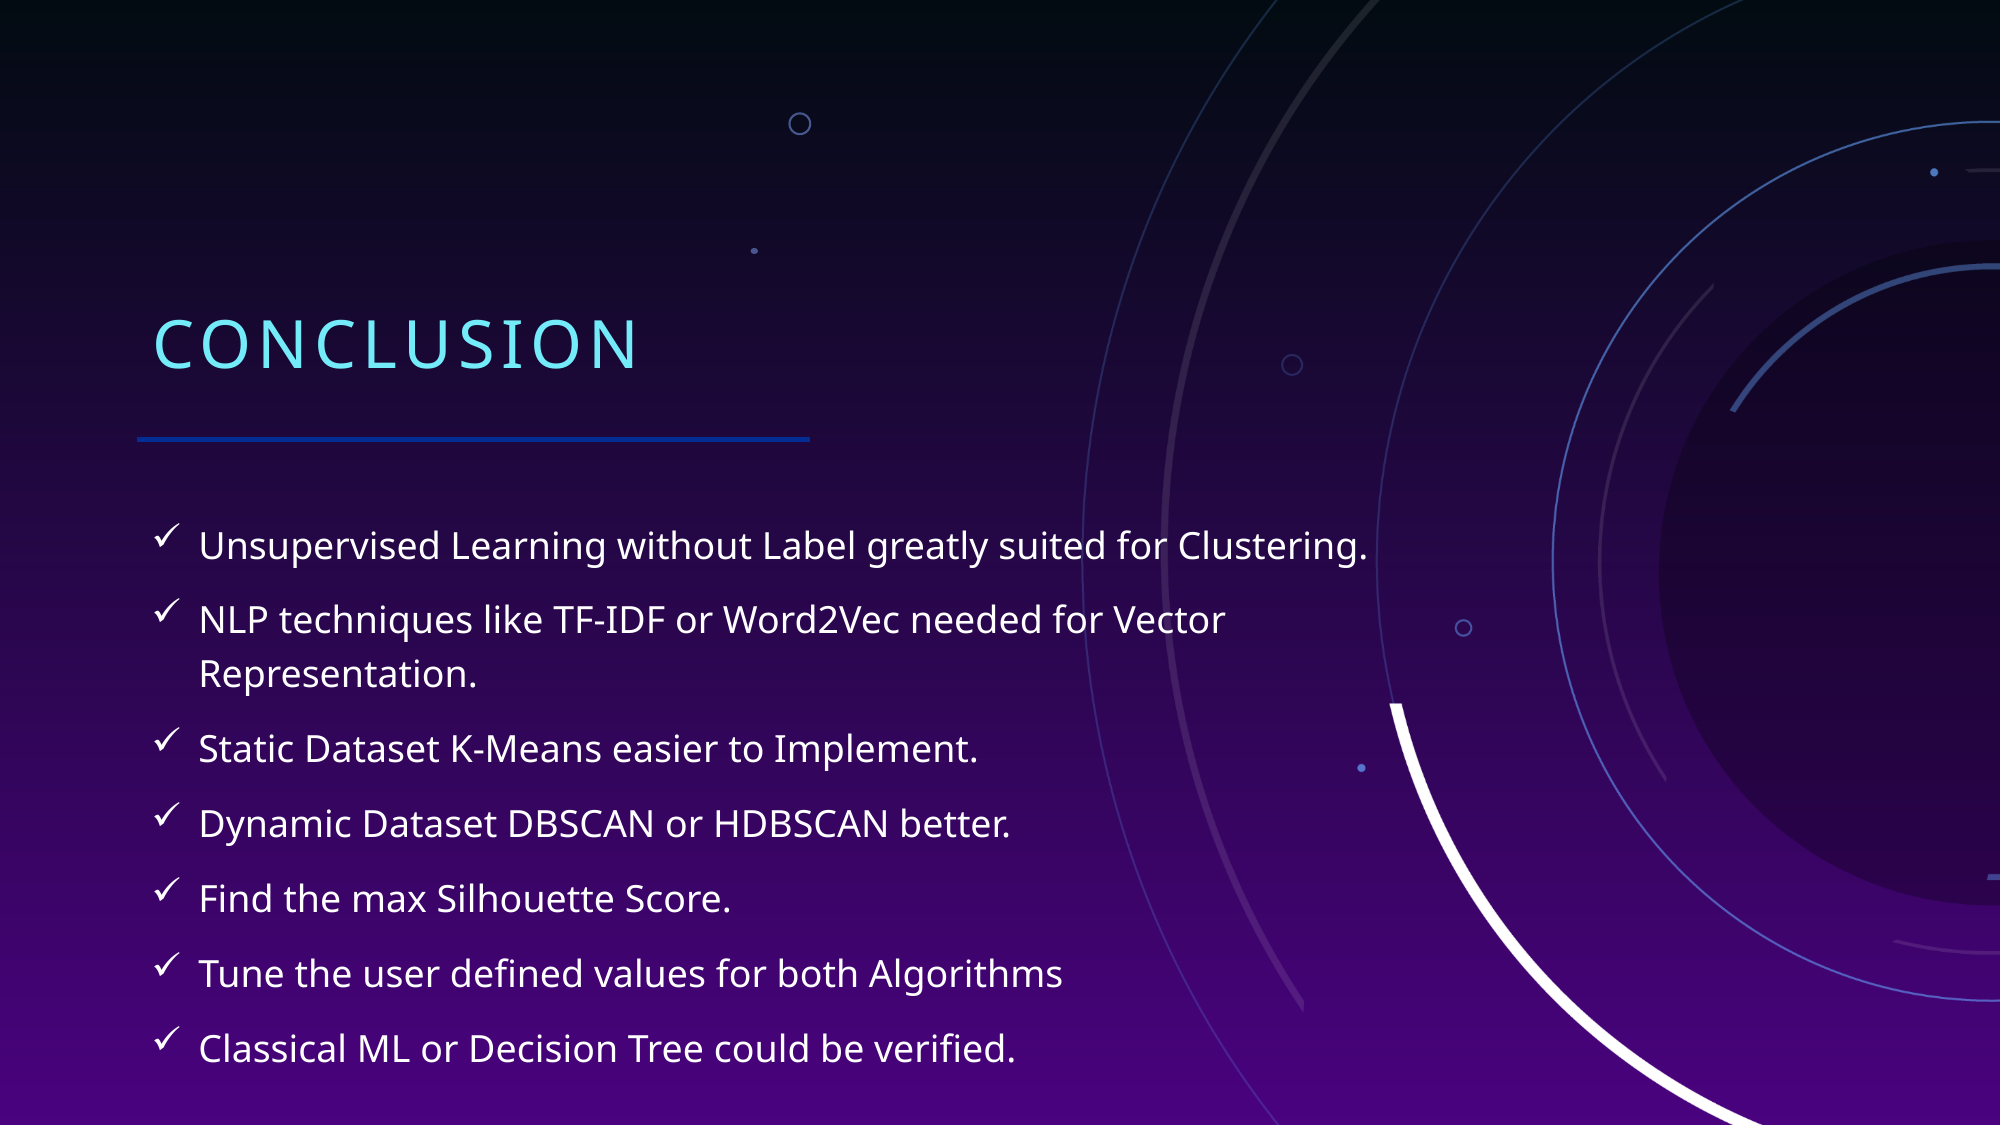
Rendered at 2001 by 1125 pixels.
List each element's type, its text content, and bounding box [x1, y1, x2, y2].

list Unsupervised Learning without Label greatly suited for Clustering. NLP techniques like TF-IDF or Word2Vec needed for Vector Representation. Static Dataset K-Means easier to Implement. Dynamic Dataset DBSCAN or HDBSCAN better. Find the max Silhouette Score. Tune the user defined values for both Algorithms Classical ML or Decision Tree could be verified. [136, 505, 1528, 1030]
title Conclusion [137, 28, 861, 390]
picture [1073, 0, 2000, 1125]
